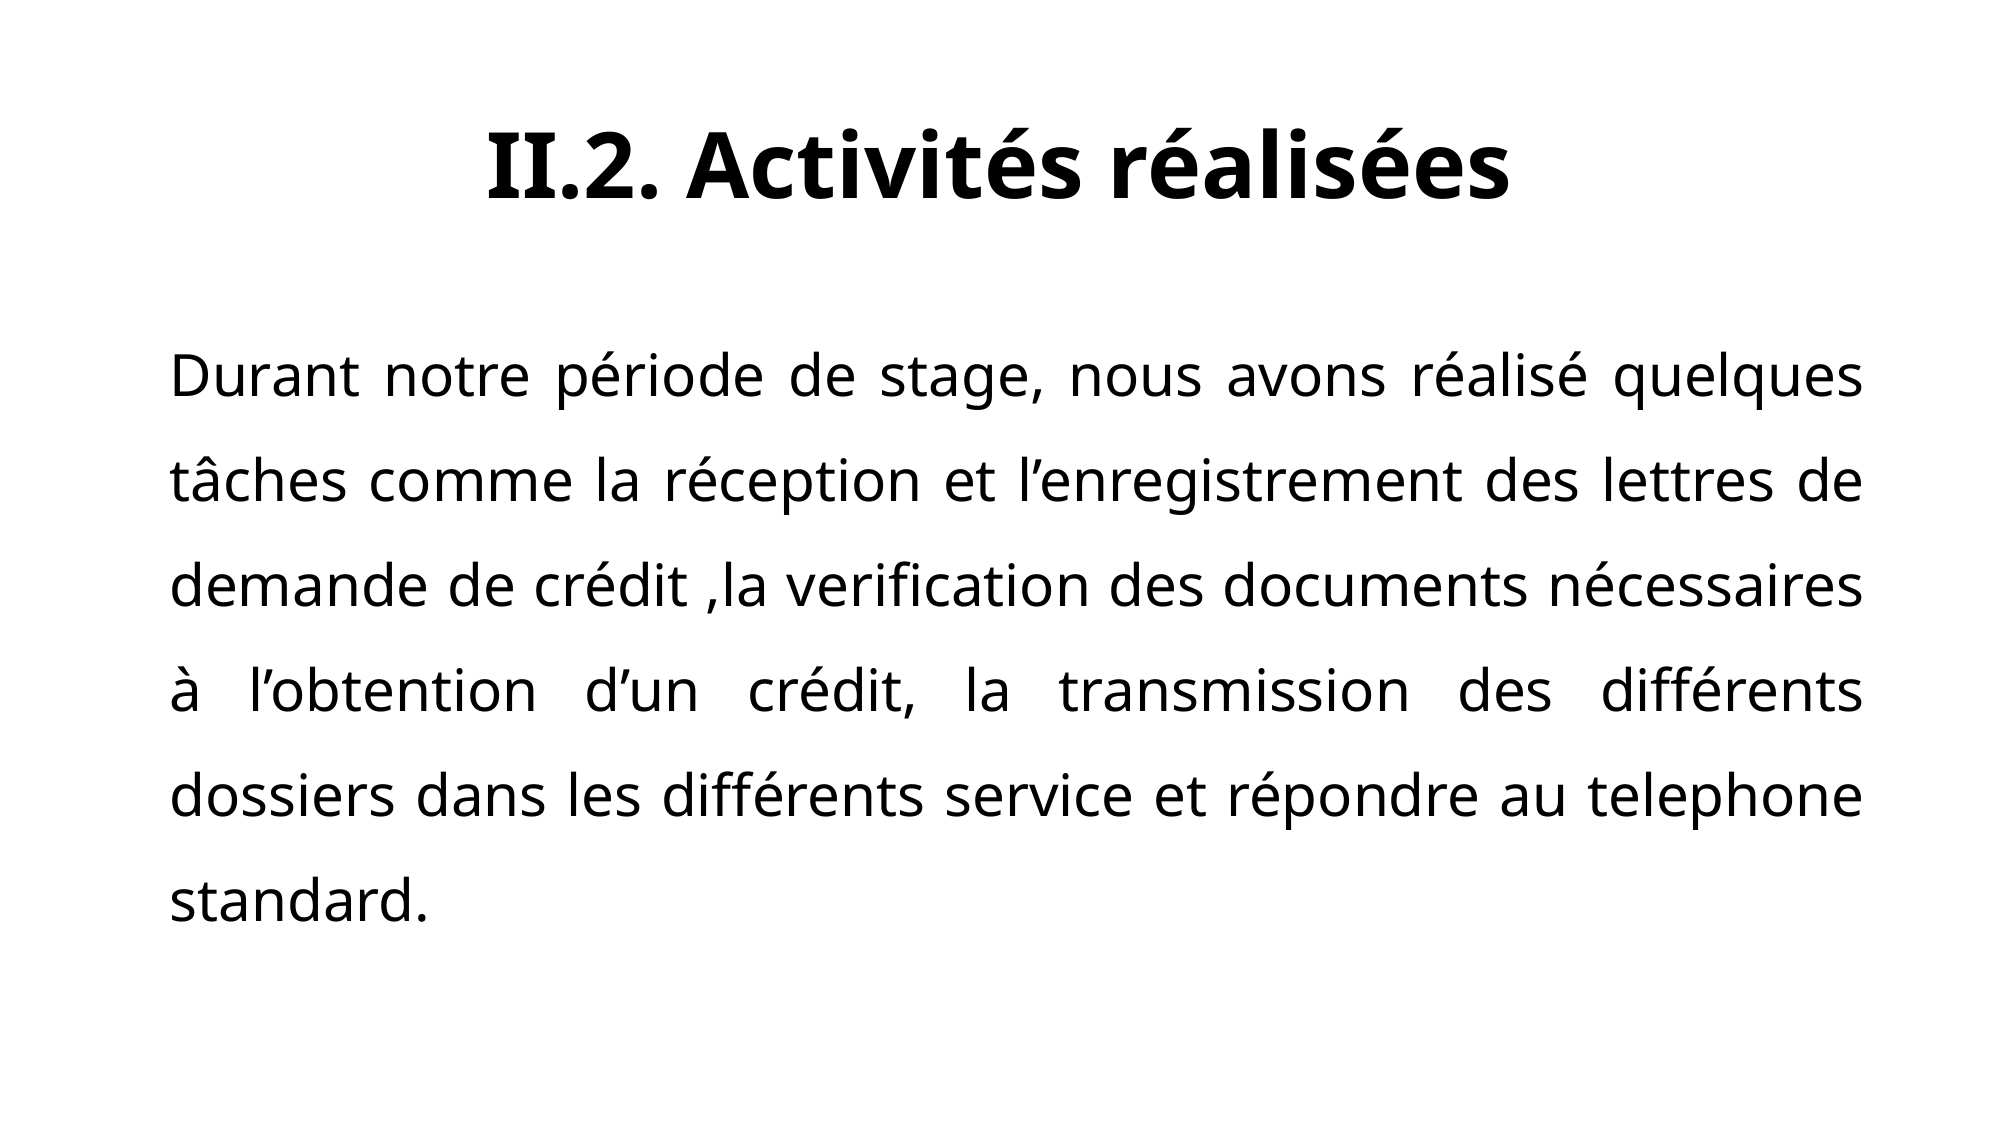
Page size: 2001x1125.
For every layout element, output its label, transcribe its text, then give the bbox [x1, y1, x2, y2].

list Durant notre période de stage, nous avons réalisé quelques tâches comme la réception et l’enregistrement des lettres de demande de crédit ,la verification des documents nécessaires à l’obtention d’un crédit, la transmission des différents dossiers dans les différents service et répondre au telephone standard. [154, 296, 1880, 1010]
title II.2. Activités réalisées [137, 59, 1863, 278]
